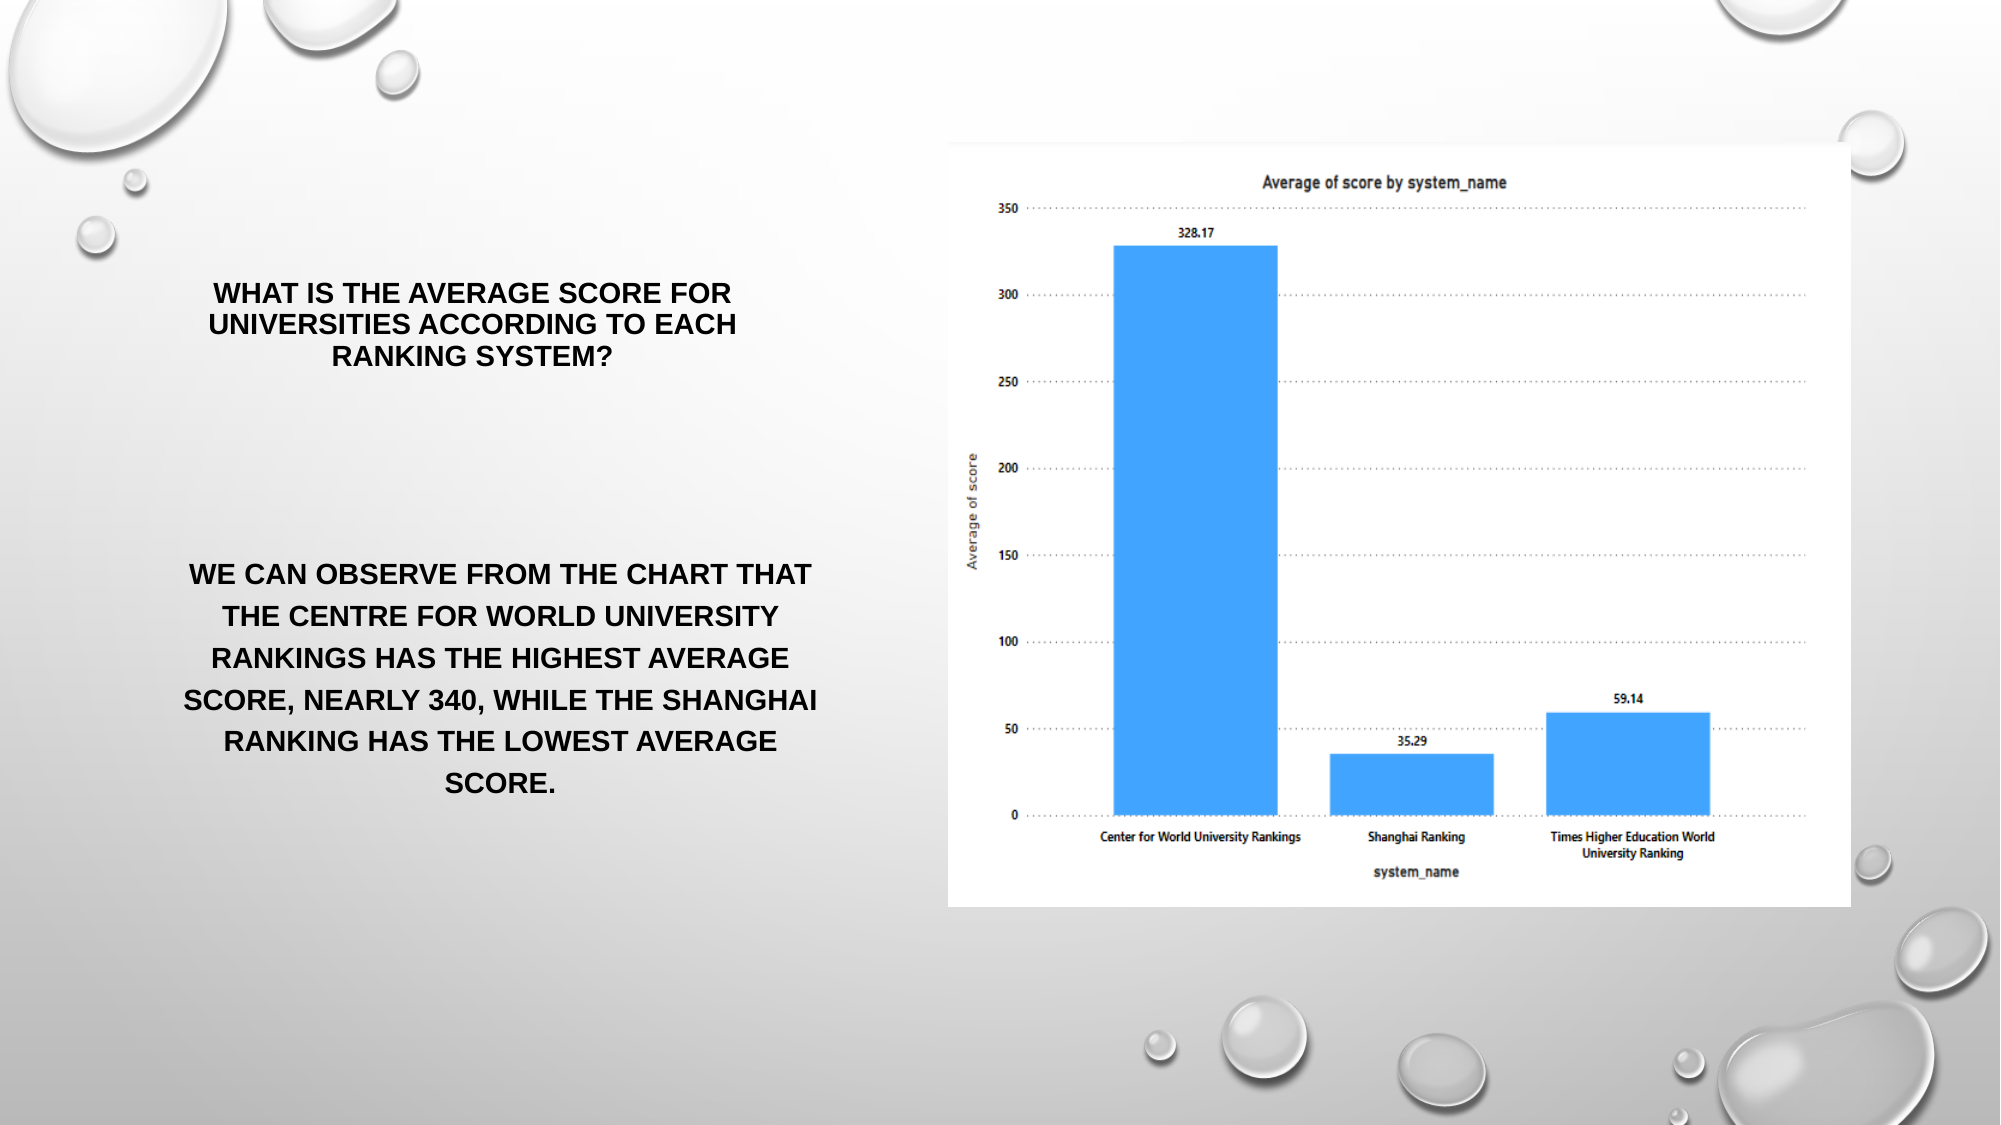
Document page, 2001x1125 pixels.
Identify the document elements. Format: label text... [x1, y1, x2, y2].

picture [0, 0, 2000, 1125]
title What is the average score for universities according to each ranking system? [149, 99, 796, 431]
list We can observe from the chart that the Centre for World University Rankings has the highest average score, nearly 340, while the Shanghai Ranking has the lowest average score. [149, 431, 852, 950]
